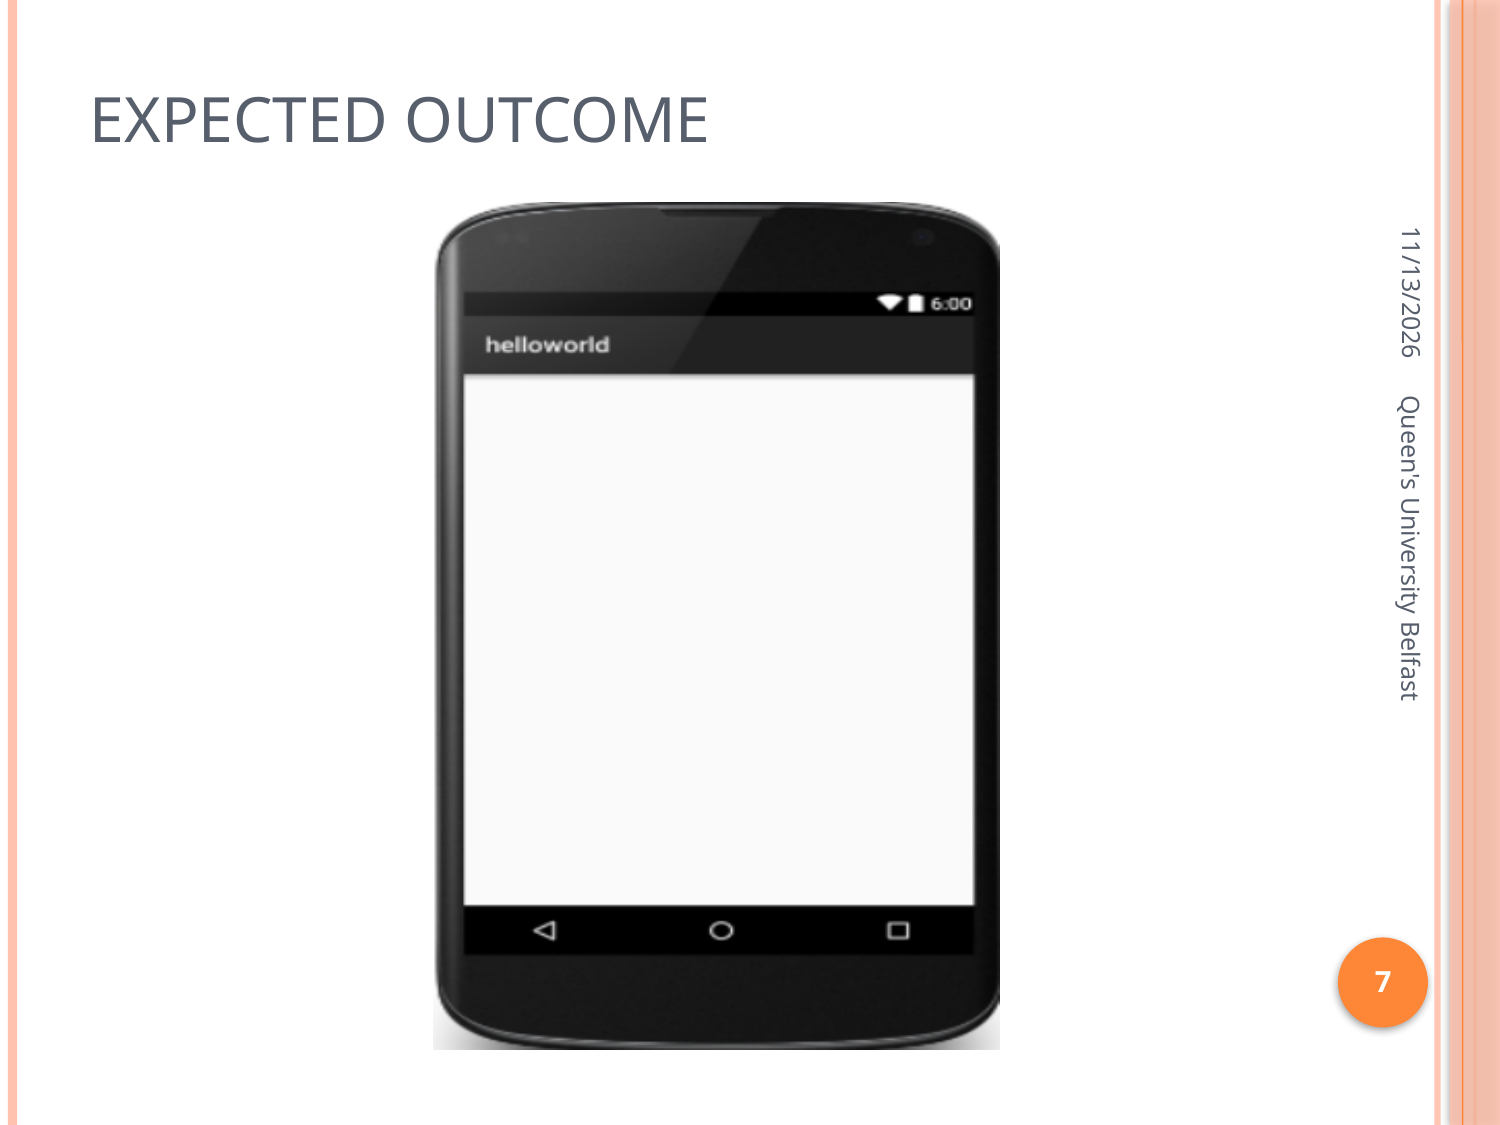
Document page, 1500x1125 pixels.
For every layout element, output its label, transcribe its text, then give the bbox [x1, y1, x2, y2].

slide_number 7 [1333, 940, 1434, 1027]
footer Queen's University Belfast [1379, 380, 1440, 906]
picture [433, 201, 1001, 1051]
title Expected Outcome [75, 45, 1300, 163]
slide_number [1378, 43, 1442, 374]
